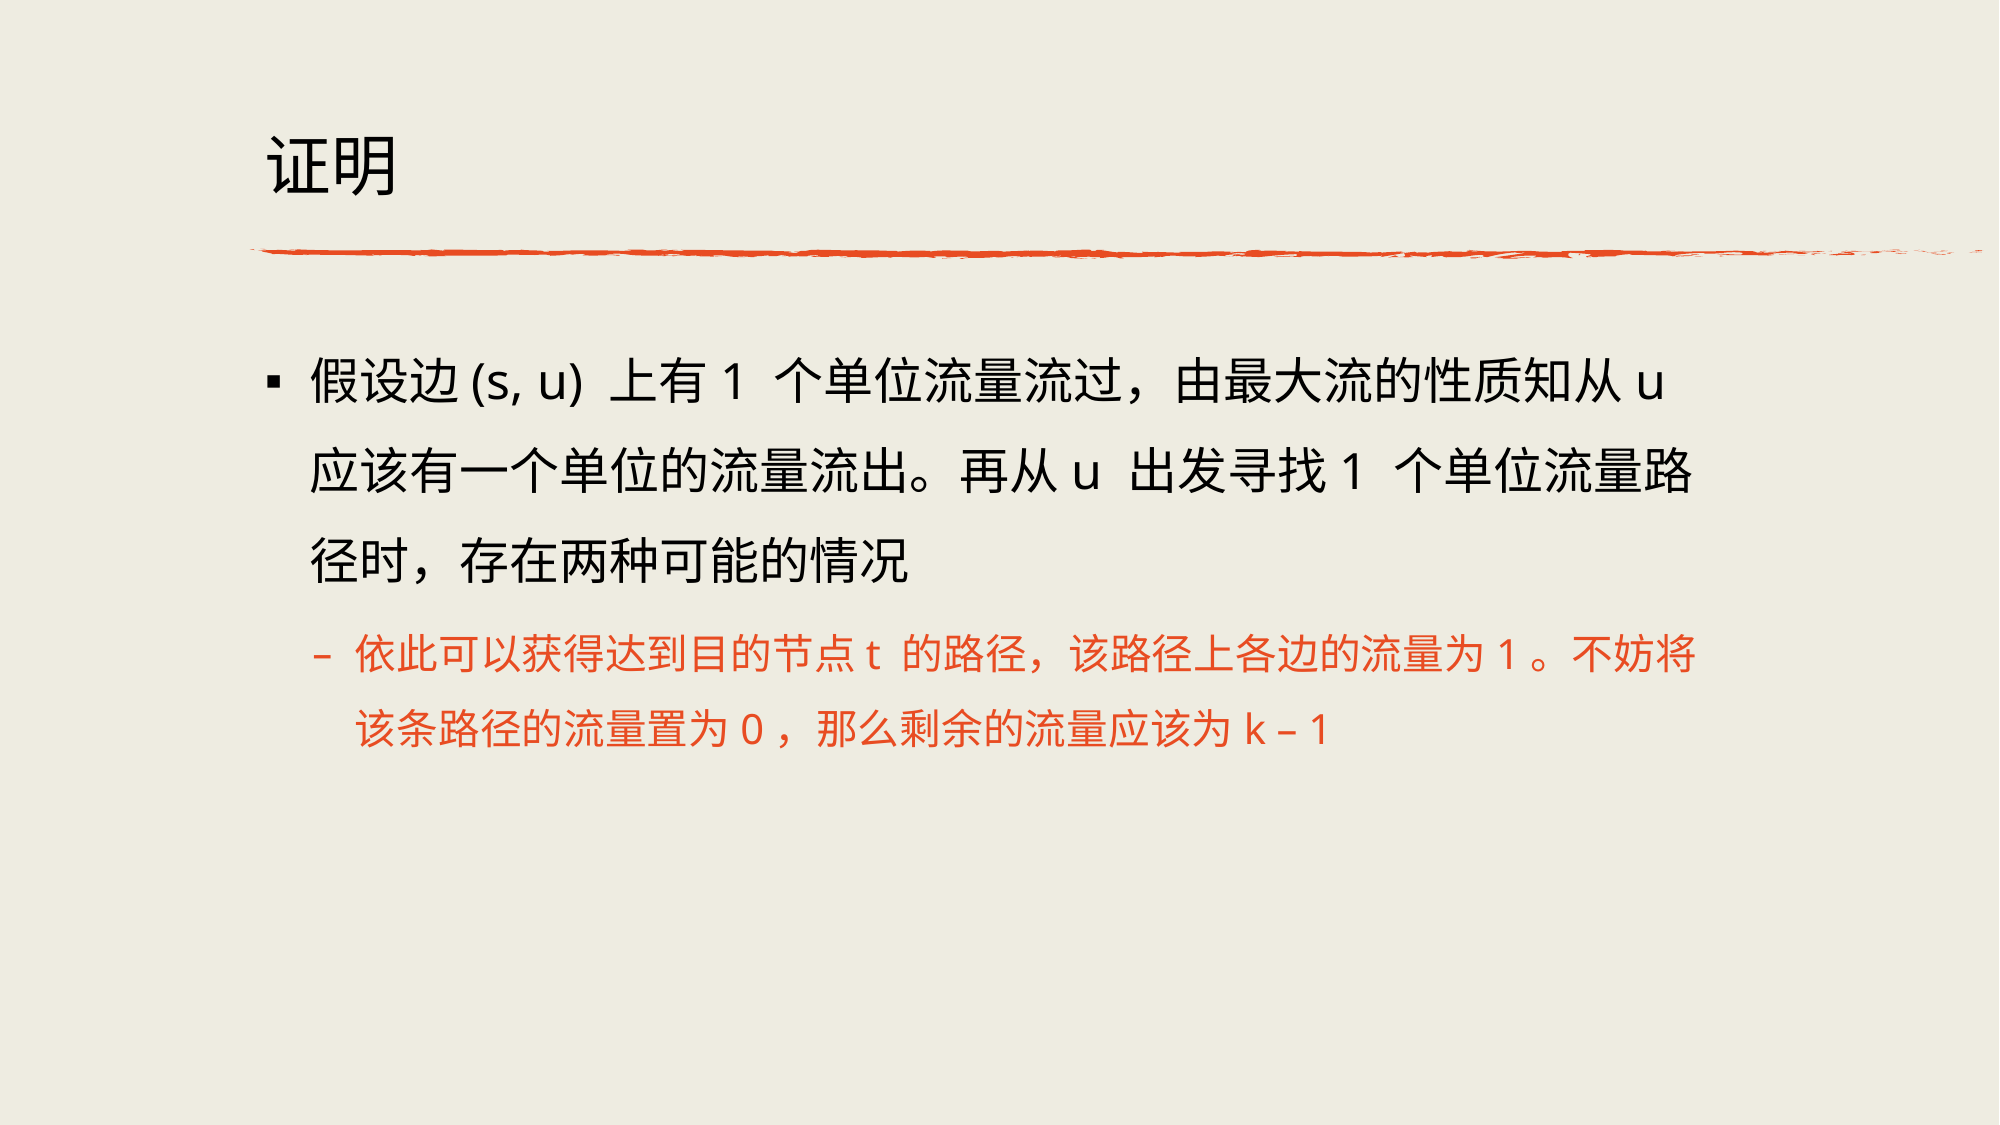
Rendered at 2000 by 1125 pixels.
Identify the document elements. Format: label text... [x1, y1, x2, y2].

title 证明 [249, 45, 1750, 213]
list 假设边(s, u) 上有1 个单位流量流过，由最⼤流的性质知从u 应该有⼀个单位的流量流出。再从u 出发寻找1 个单位流量路径时，存在两种可能的情况 依此可以获得达到⽬的节点t 的路径，该路径上各边的流量为1。不妨将该条路径的流量置为0，那么剩余的流量应该为k – 1 [249, 312, 1750, 1013]
